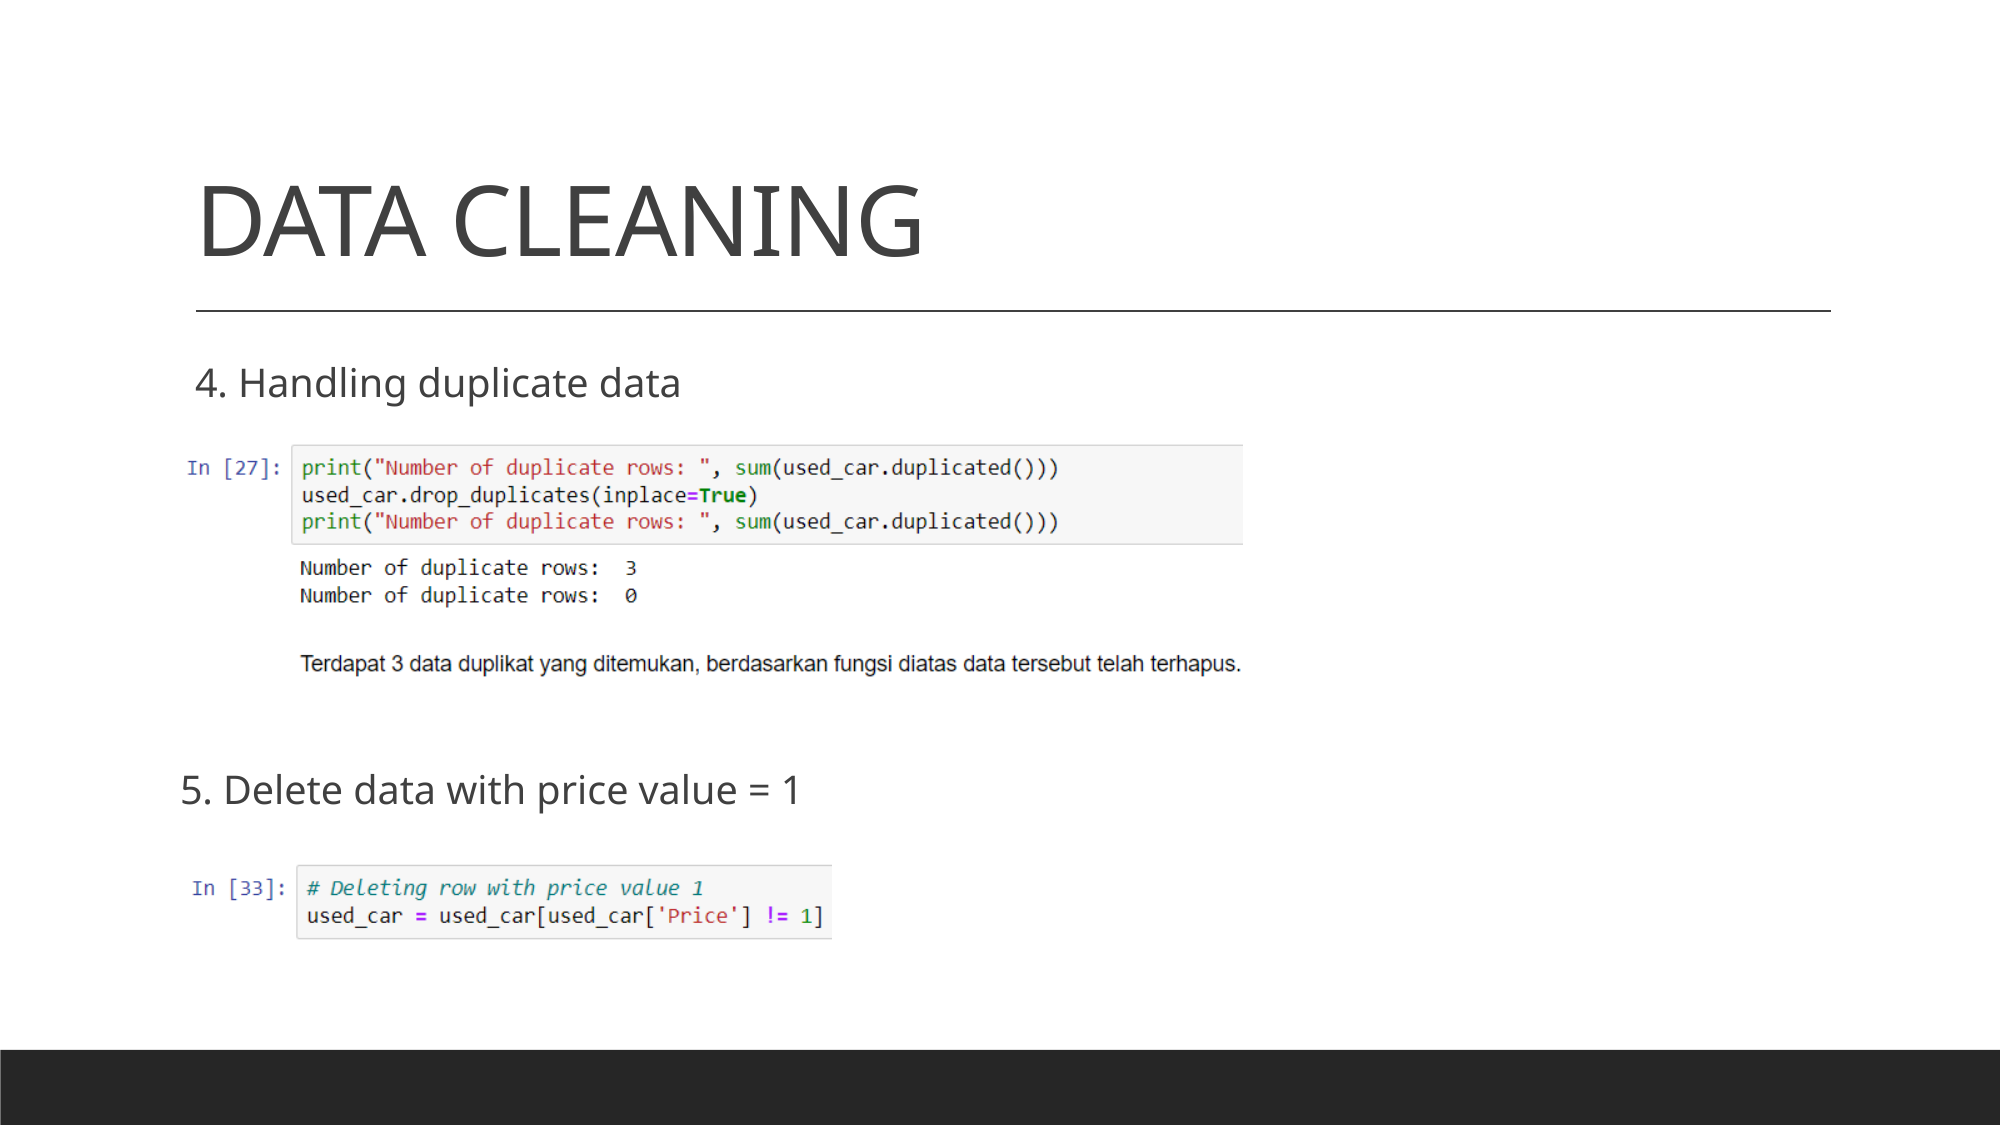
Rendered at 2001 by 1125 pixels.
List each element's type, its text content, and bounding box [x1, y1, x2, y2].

list 4. Handling duplicate data 5. Delete data with price value = 1 [180, 345, 1830, 963]
picture [179, 845, 832, 947]
picture [179, 430, 1244, 695]
title DATA CLEANING [180, 47, 1830, 285]
